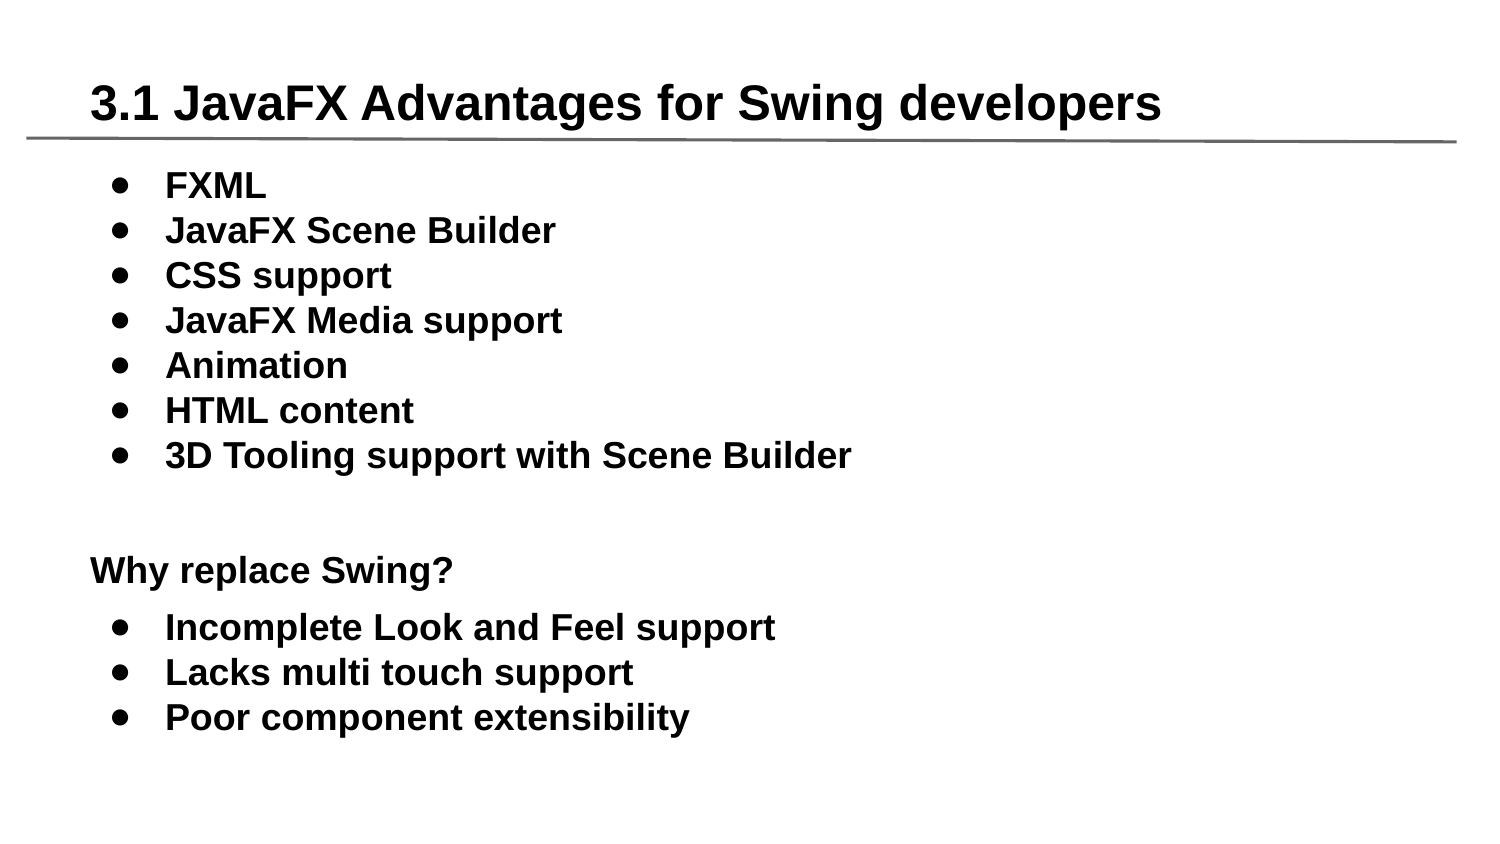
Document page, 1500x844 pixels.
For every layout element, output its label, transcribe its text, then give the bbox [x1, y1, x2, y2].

title 3.1 JavaFX Advantages for Swing developers [75, 33, 1425, 136]
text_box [26, 137, 1457, 143]
list FXML JavaFX Scene Builder CSS support JavaFX Media support Animation HTML content 3D Tooling support with Scene Builder Why replace Swing? Incomplete Look and Feel support Lacks multi touch support Poor component extensibility [75, 150, 1425, 808]
